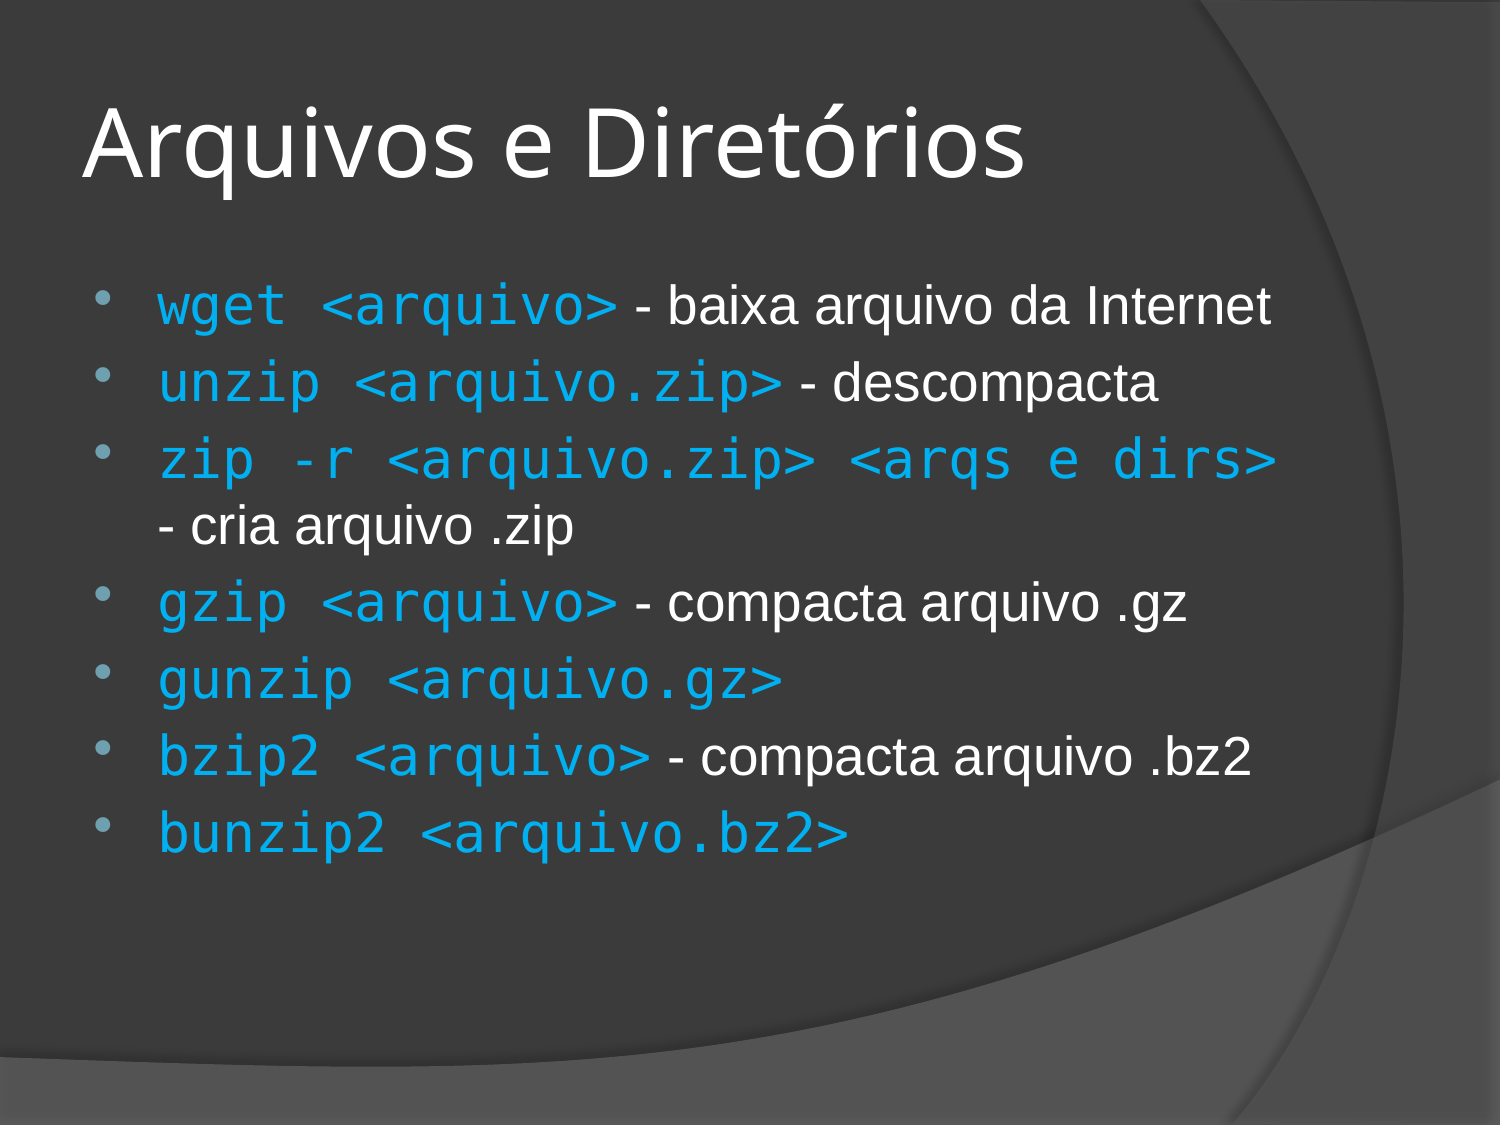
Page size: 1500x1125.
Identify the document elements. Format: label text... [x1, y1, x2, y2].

title Arquivos e Diretórios [75, 45, 1300, 233]
list wget <arquivo> - baixa arquivo da Internet unzip <arquivo.zip> - descompacta zip -r <arquivo.zip> <arqs e dirs> - cria arquivo .zip gzip <arquivo> - compacta arquivo .gz gunzip <arquivo.gz> bzip2 <arquivo> - compacta arquivo .bz2 bunzip2 <arquivo.bz2> [75, 262, 1300, 1005]
